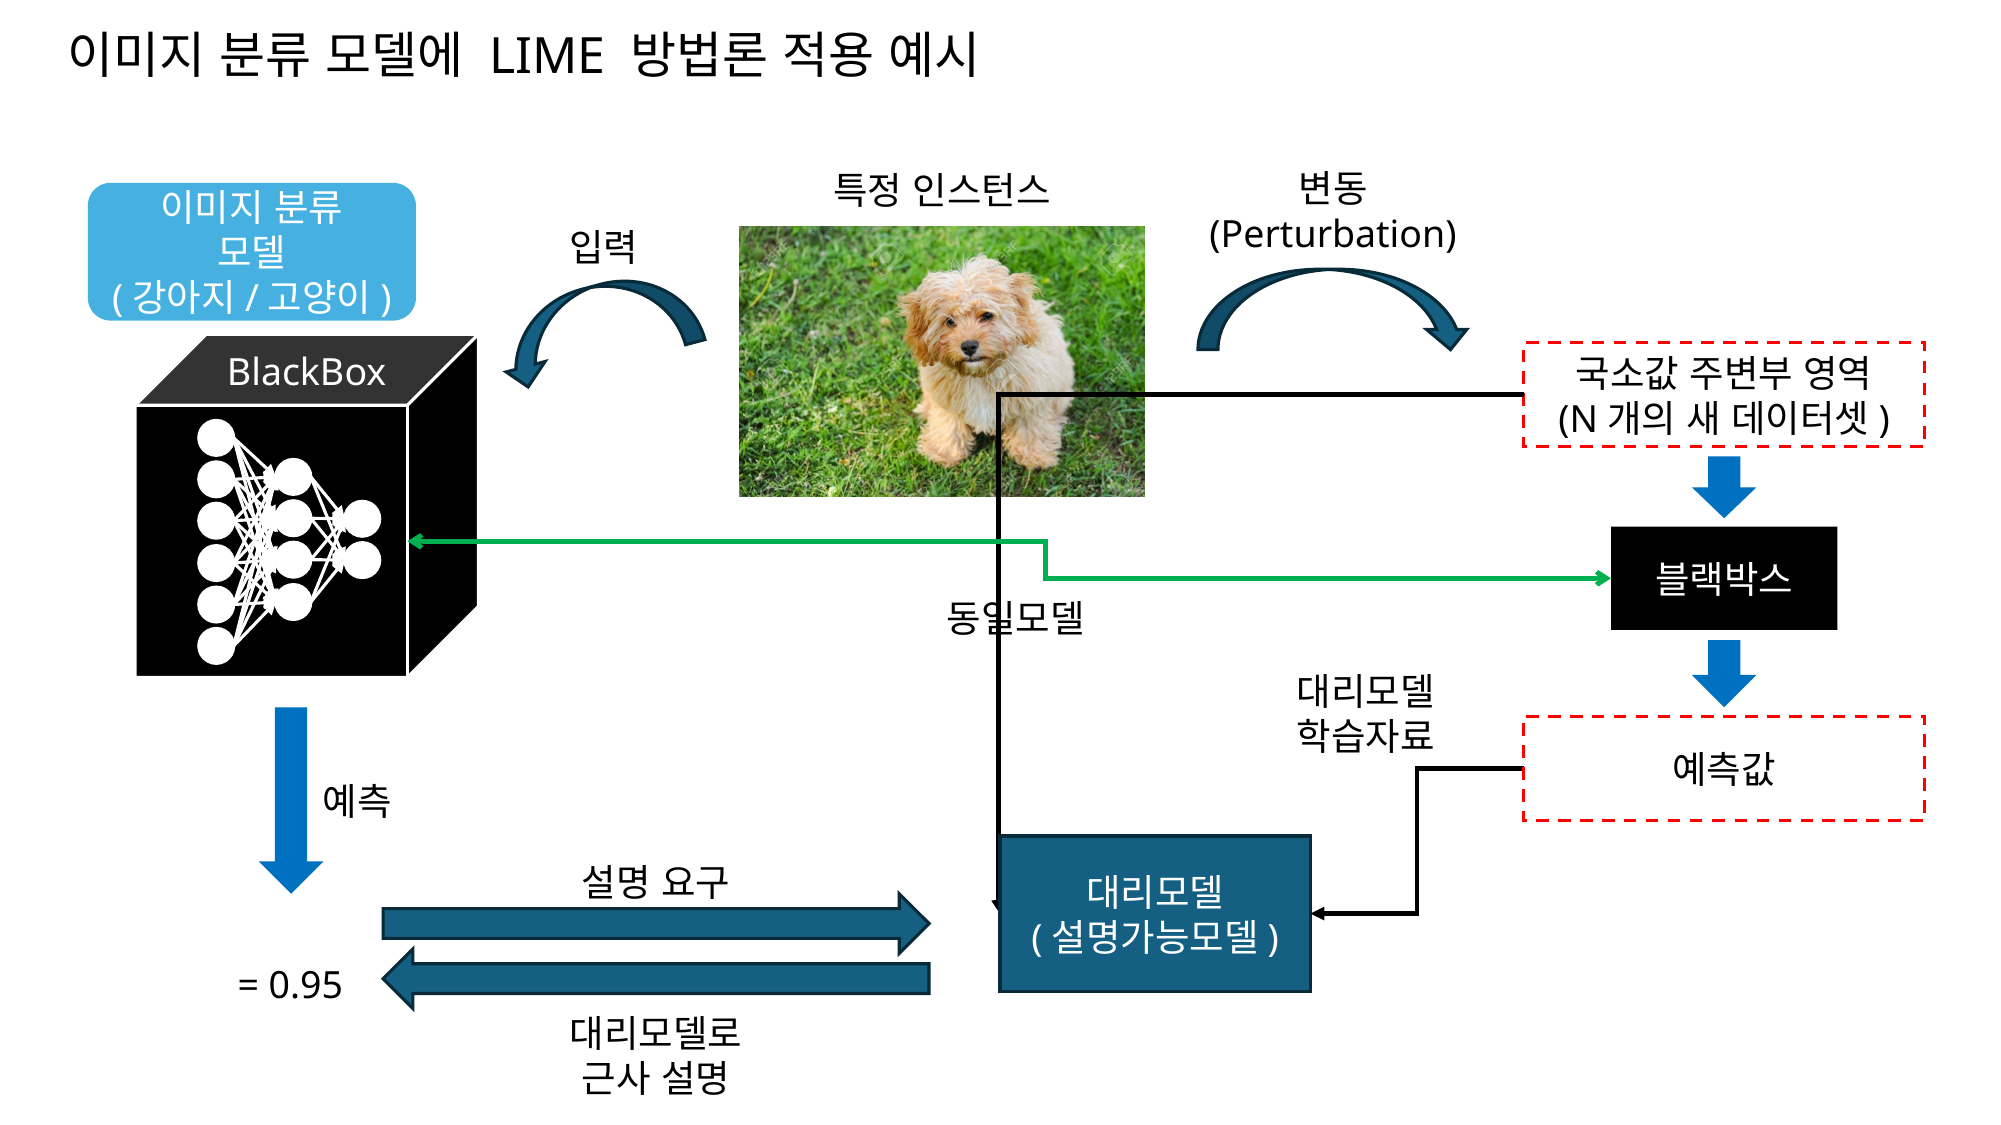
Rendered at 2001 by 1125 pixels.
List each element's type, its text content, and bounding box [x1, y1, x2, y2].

text_box 설명 요구 [553, 851, 760, 912]
text_box 변동 (Perturbation) [1190, 157, 1476, 263]
text_box 국소값 주변부 영역 (N개의 새 데이터셋) [1522, 341, 1926, 448]
text_box 특정 인스턴스 [800, 160, 1084, 220]
text_box 대리모델로 근사 설명 [500, 1002, 813, 1108]
text_box [380, 945, 931, 1013]
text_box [999, 579, 1525, 915]
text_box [1309, 767, 1525, 915]
text_box 블랙박스 [1610, 525, 1839, 631]
text_box 입력 [547, 216, 660, 276]
text_box [1196, 267, 1471, 352]
text_box 예측 [301, 770, 414, 830]
text_box 이미지 분류 모델 (강아지/고양이) [86, 181, 418, 323]
text_box 동일모델 [912, 587, 999, 647]
text_box [255, 705, 328, 896]
text_box [381, 889, 932, 958]
text_box 예측값 [1525, 715, 1926, 822]
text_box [999, 394, 1525, 540]
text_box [134, 333, 479, 678]
text_box 대리모델 (설명가능모델) [998, 834, 1312, 993]
text_box [502, 279, 707, 390]
text_box [1688, 454, 1761, 521]
picture [738, 225, 1146, 497]
text_box [1688, 638, 1761, 710]
text_box 이미지 분류 모델에 LIME 방법론 적용 예시 [20, 16, 1028, 91]
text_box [406, 540, 1612, 579]
